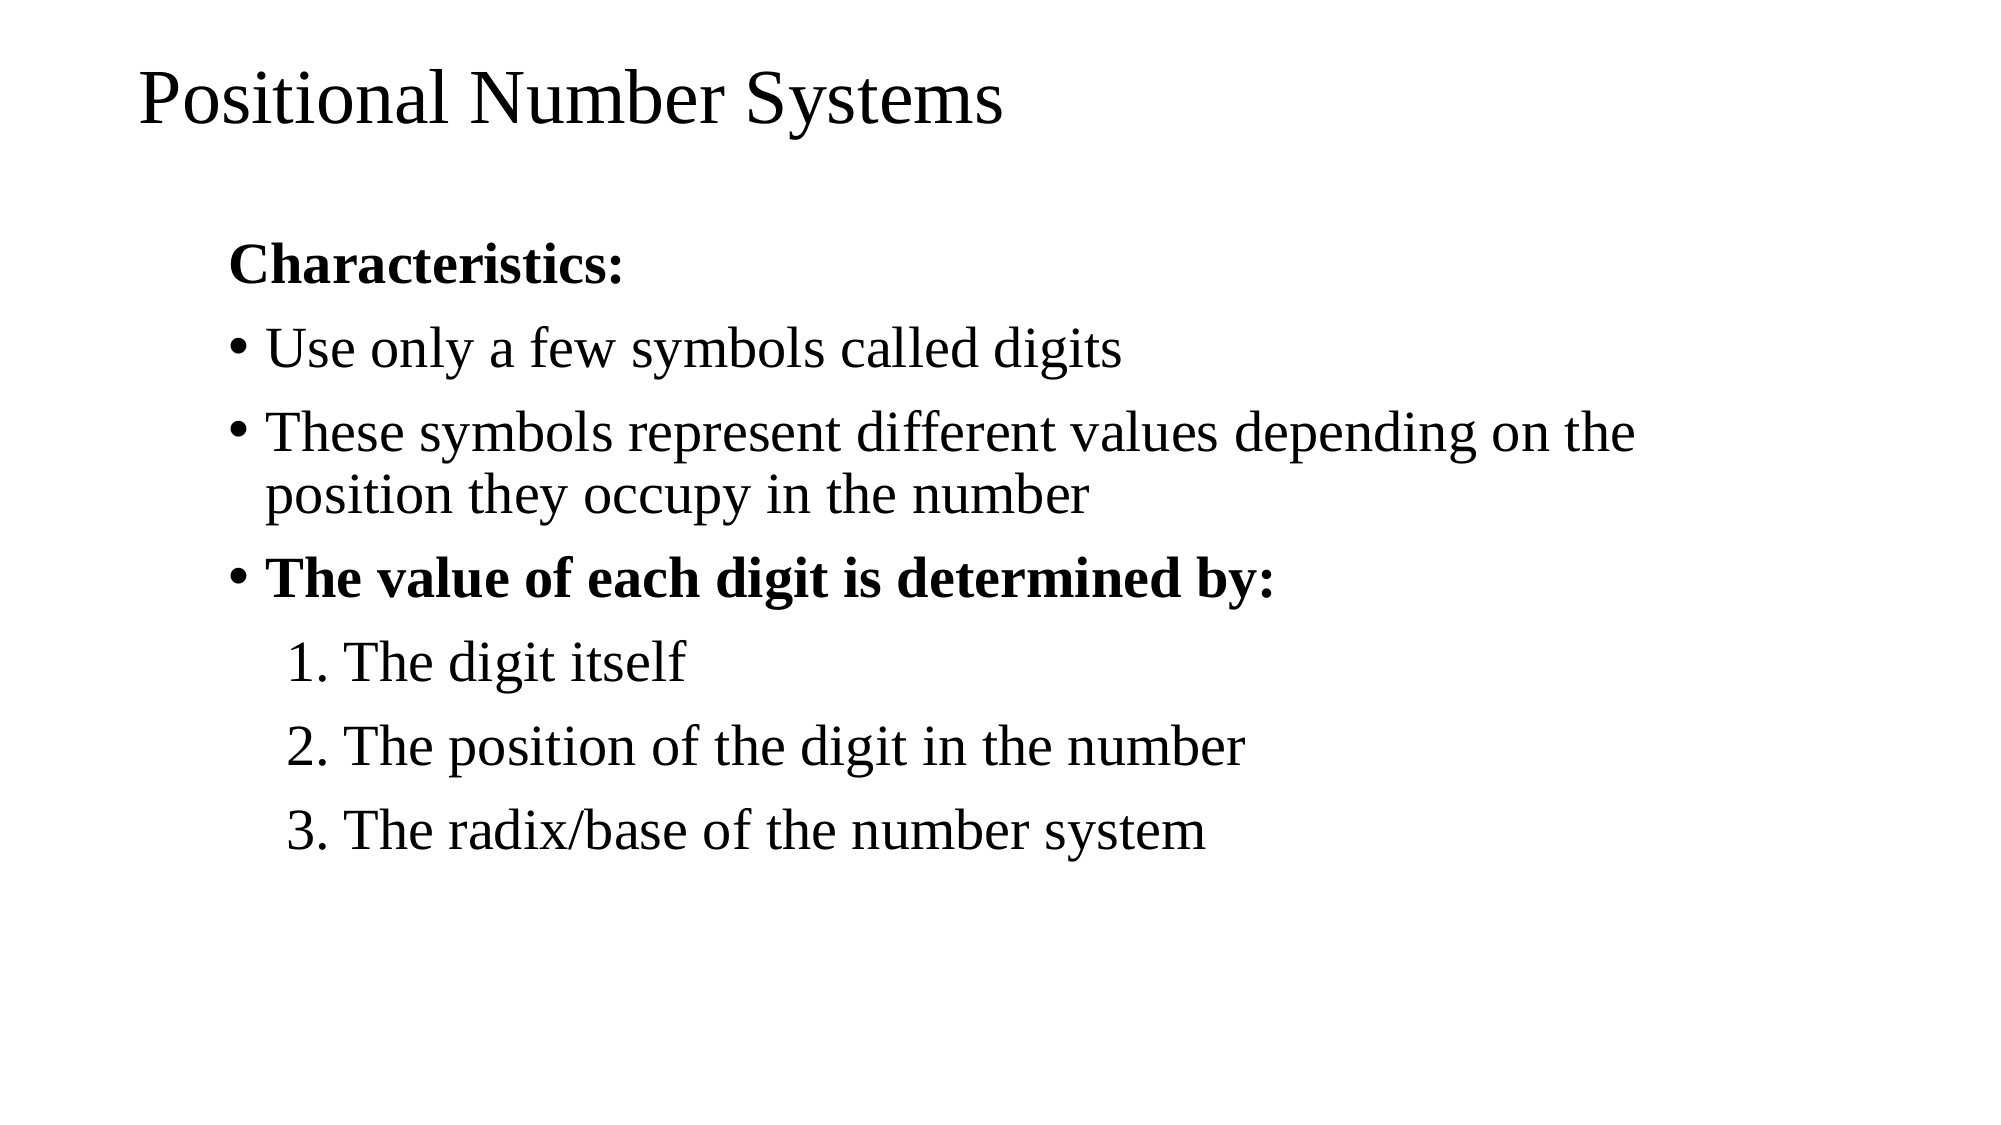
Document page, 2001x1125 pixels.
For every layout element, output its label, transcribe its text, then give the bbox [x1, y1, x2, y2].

title Positional Number Systems [123, 48, 1387, 149]
list Characteristics: Use only a few symbols called digits These symbols represent different values depending on the position they occupy in the number The value of each digit is determined by: 1. The digit itself 2. The position of the digit in the number 3. The radix/base of the number system [213, 225, 1788, 1051]
